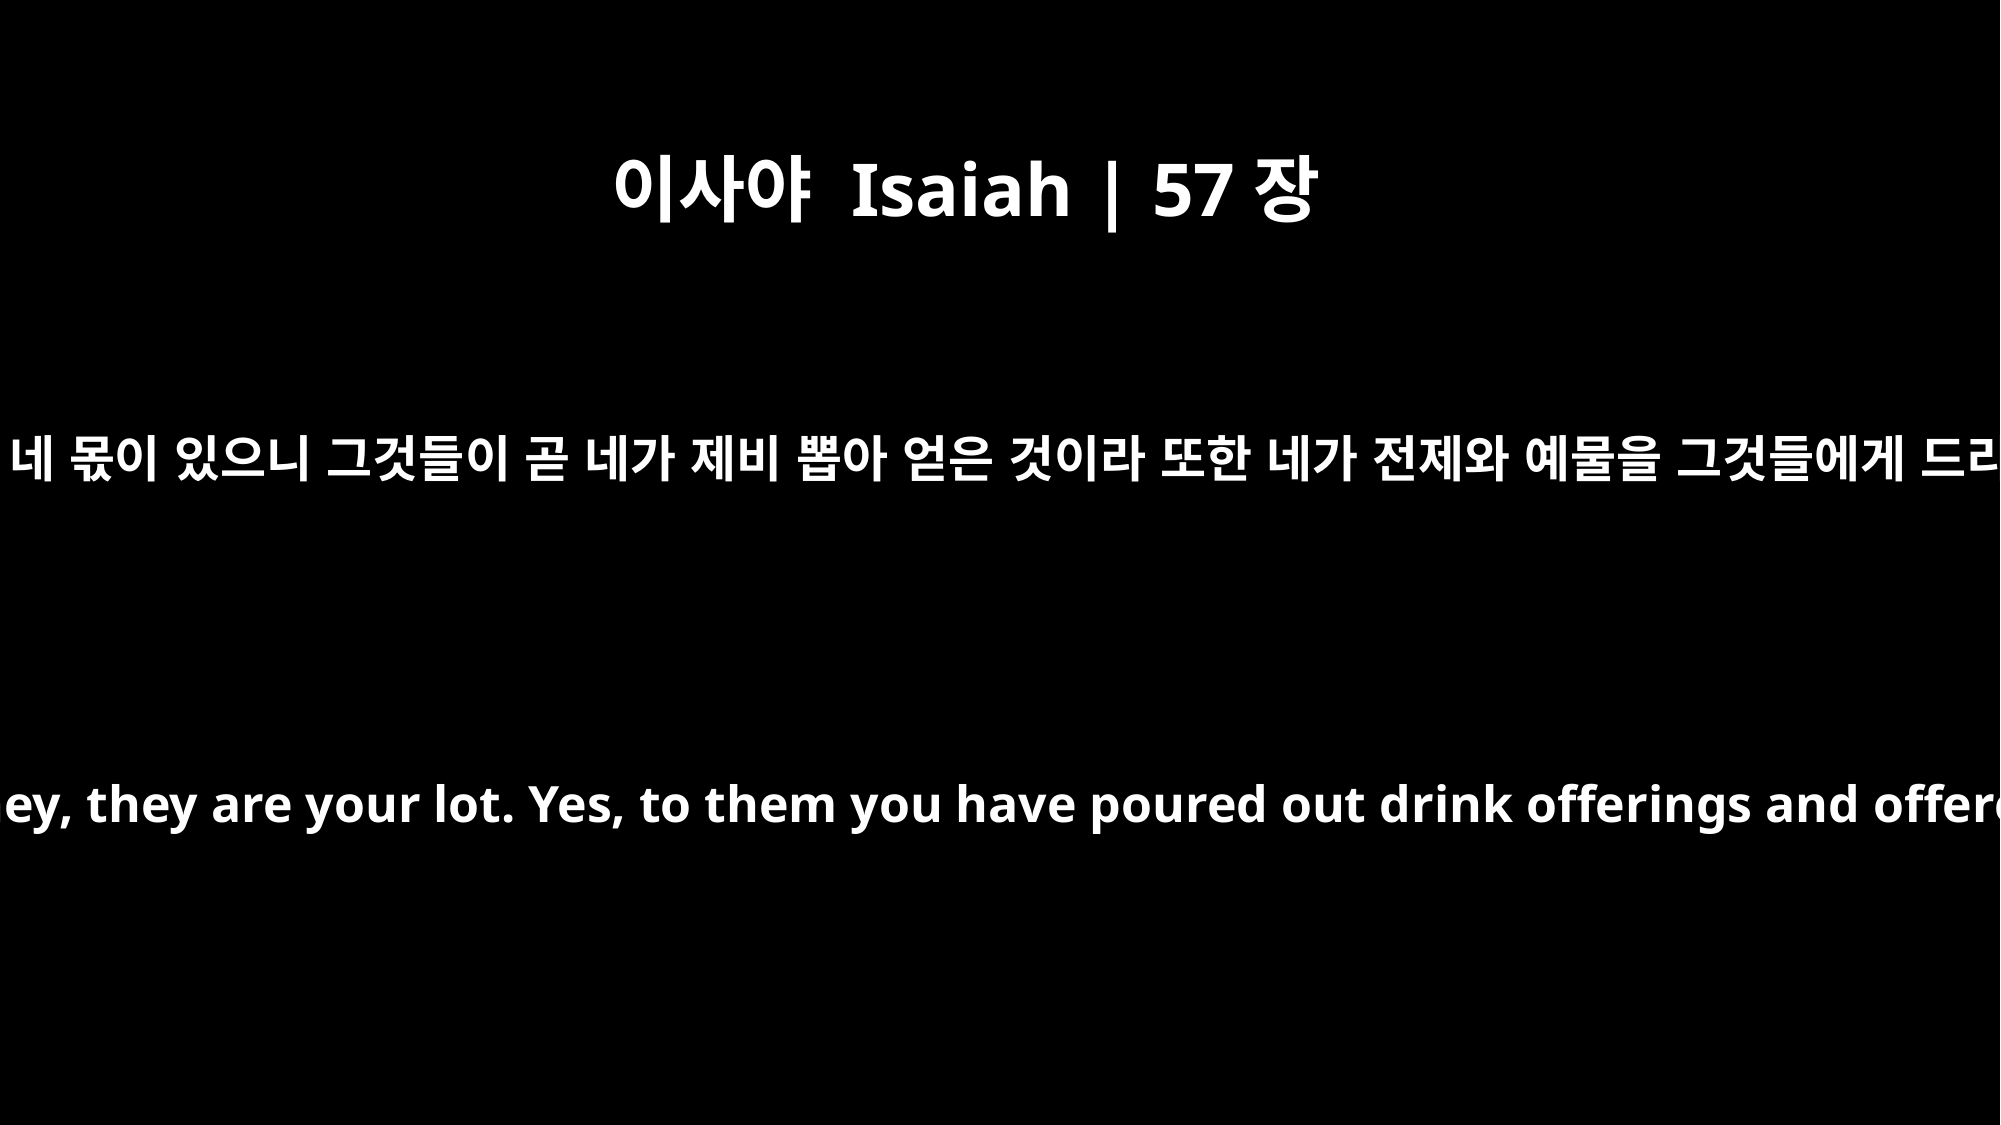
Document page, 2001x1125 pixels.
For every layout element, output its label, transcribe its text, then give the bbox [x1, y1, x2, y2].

text_box 6 골짜기 가운데 매끄러운 돌들 중에 네 몫이 있으니 그것들이 곧 네가 제비 뽑아 얻은 것이라 또한 네가 전제와 예물을 그것들에게 드리니 내가 어찌 위로를 받겠느냐 [0, 359, 2000, 495]
text_box The idols among the smooth stones of the ravines are your portion; they, they are your lot. Yes, to them you have poured out drink offerings and offered grain offerings. In the light of these things, should I relent? [0, 764, 2000, 840]
text_box 이사야 Isaiah | 57장 [596, 136, 1336, 239]
